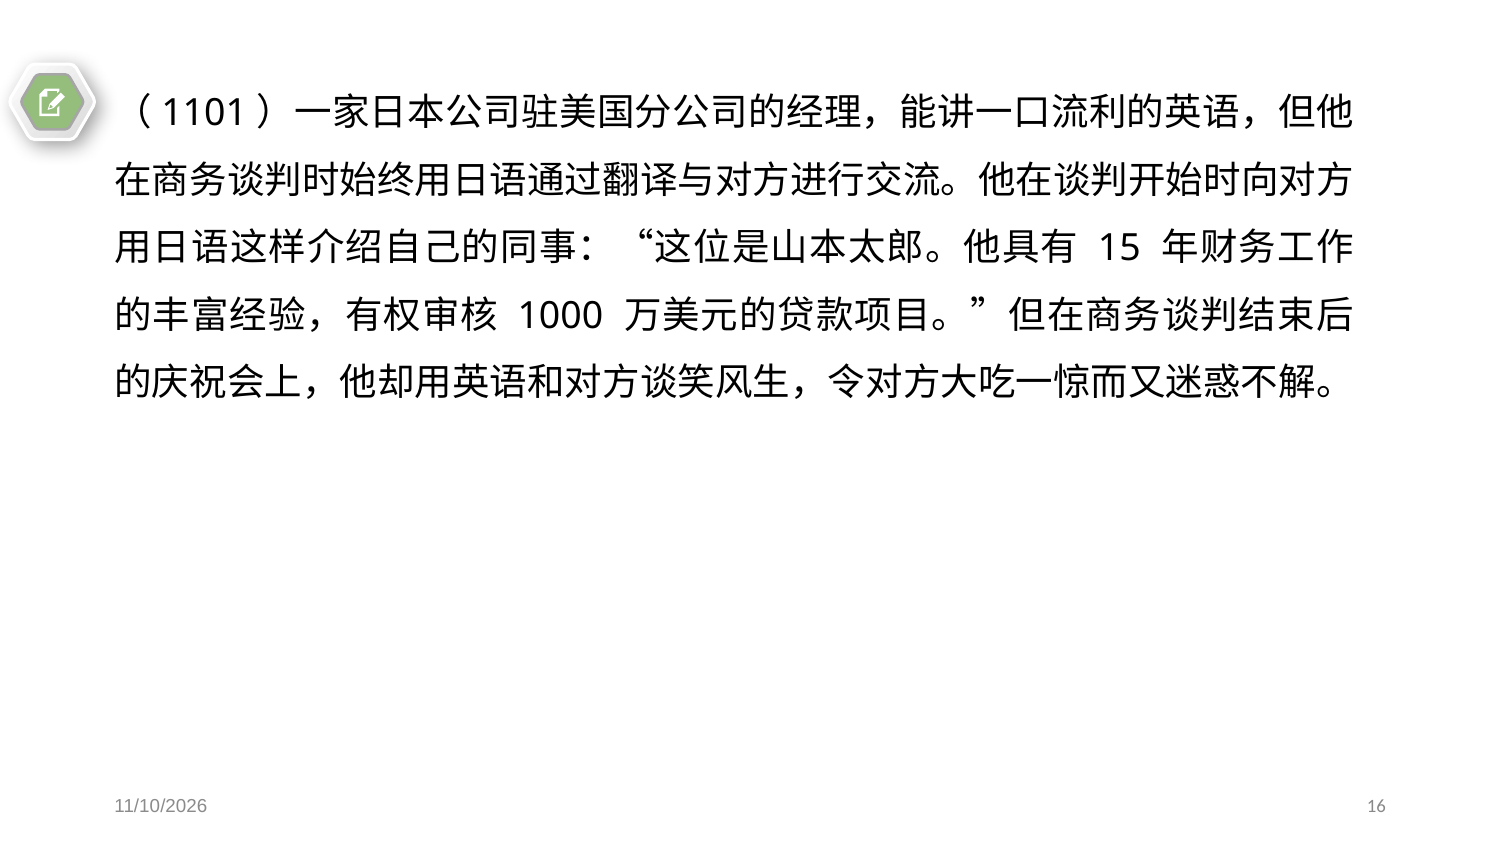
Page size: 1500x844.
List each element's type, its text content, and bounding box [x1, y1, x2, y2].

slide_number 16 [1059, 782, 1397, 827]
text_box （1101）一家日本公司驻美国分公司的经理，能讲一口流利的英语，但他在商务谈判时始终用日语通过翻译与对方进行交流。他在谈判开始时向对方用日语这样介绍自己的同事：“这位是山本太郎。他具有 15 年财务工作的丰富经验，有权审核 1000 万美元的贷款项目。”但在商务谈判结束后的庆祝会上，他却用英语和对方谈笑风生，令对方大吃一惊而又迷惑不解。 [103, 60, 1365, 409]
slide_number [103, 782, 441, 827]
